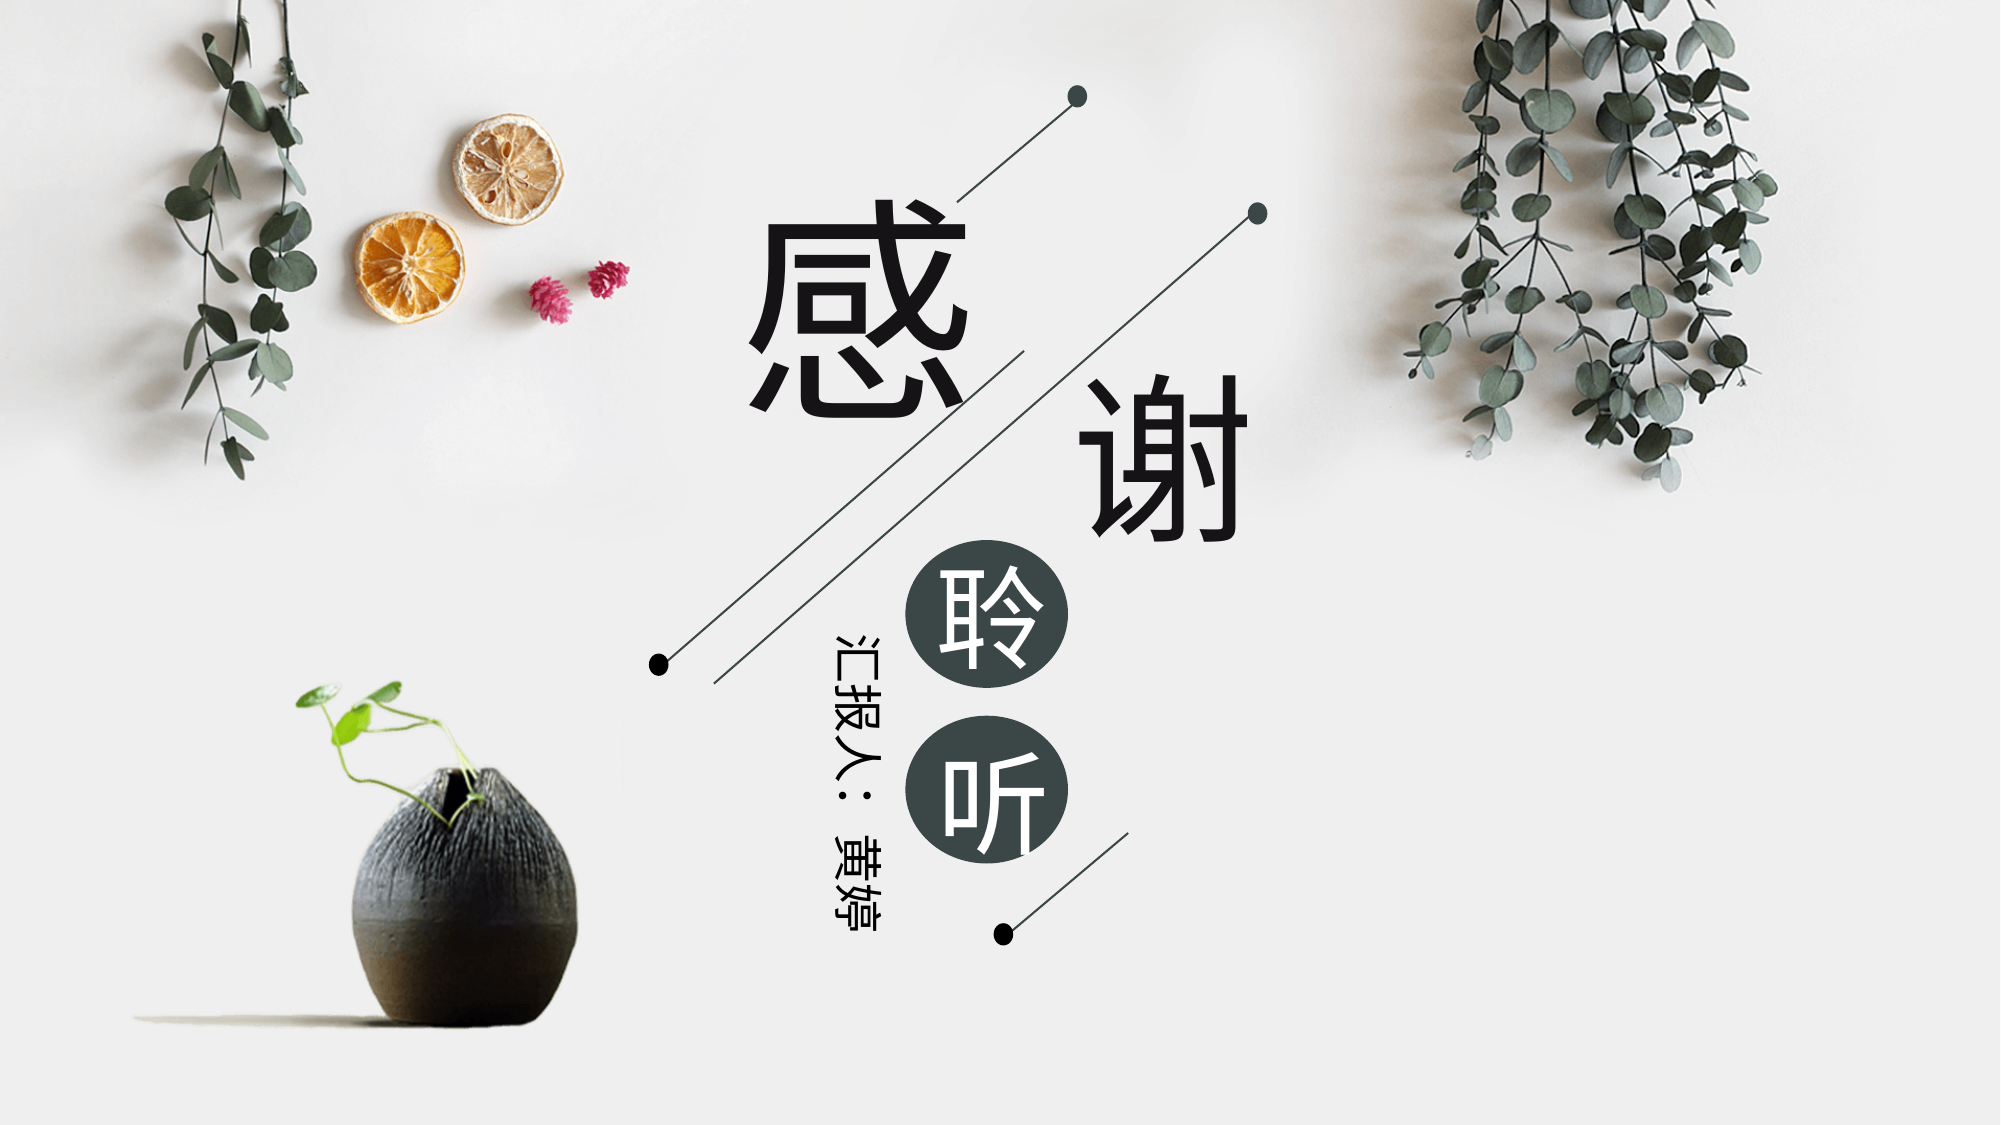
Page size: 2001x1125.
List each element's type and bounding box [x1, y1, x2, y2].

text_box [663, 350, 1024, 665]
text_box [713, 85, 1291, 946]
picture [0, 0, 2000, 1125]
